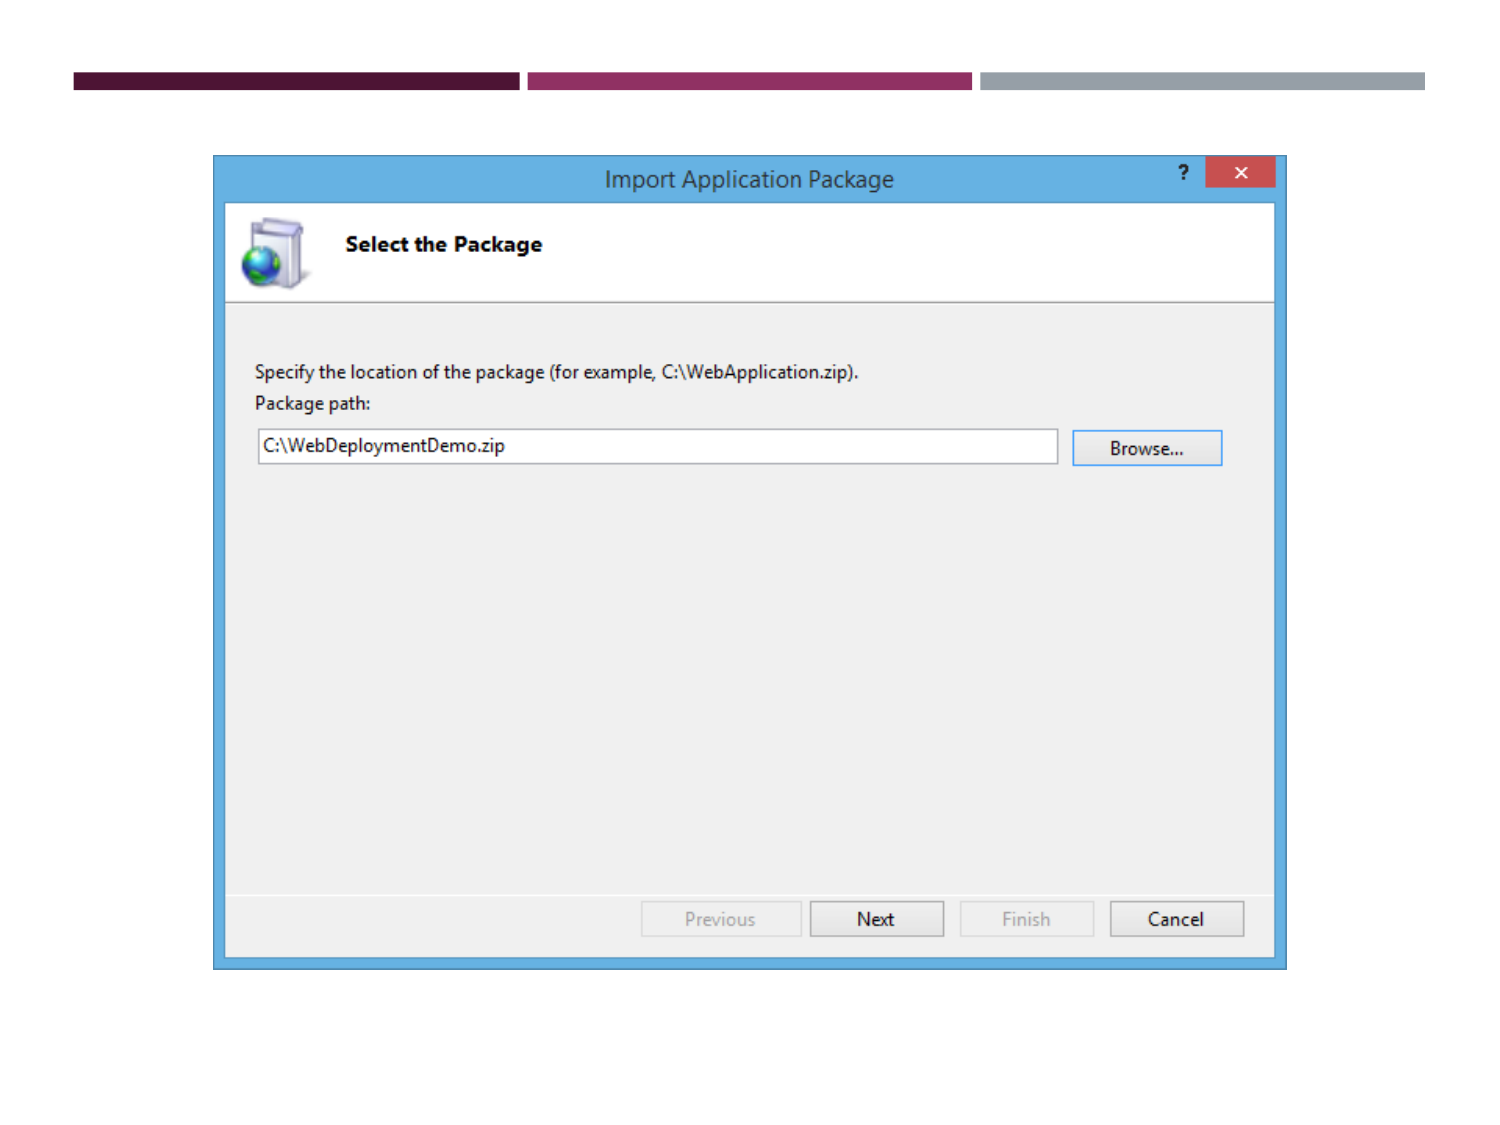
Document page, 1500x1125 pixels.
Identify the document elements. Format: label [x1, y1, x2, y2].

picture [213, 155, 1287, 970]
